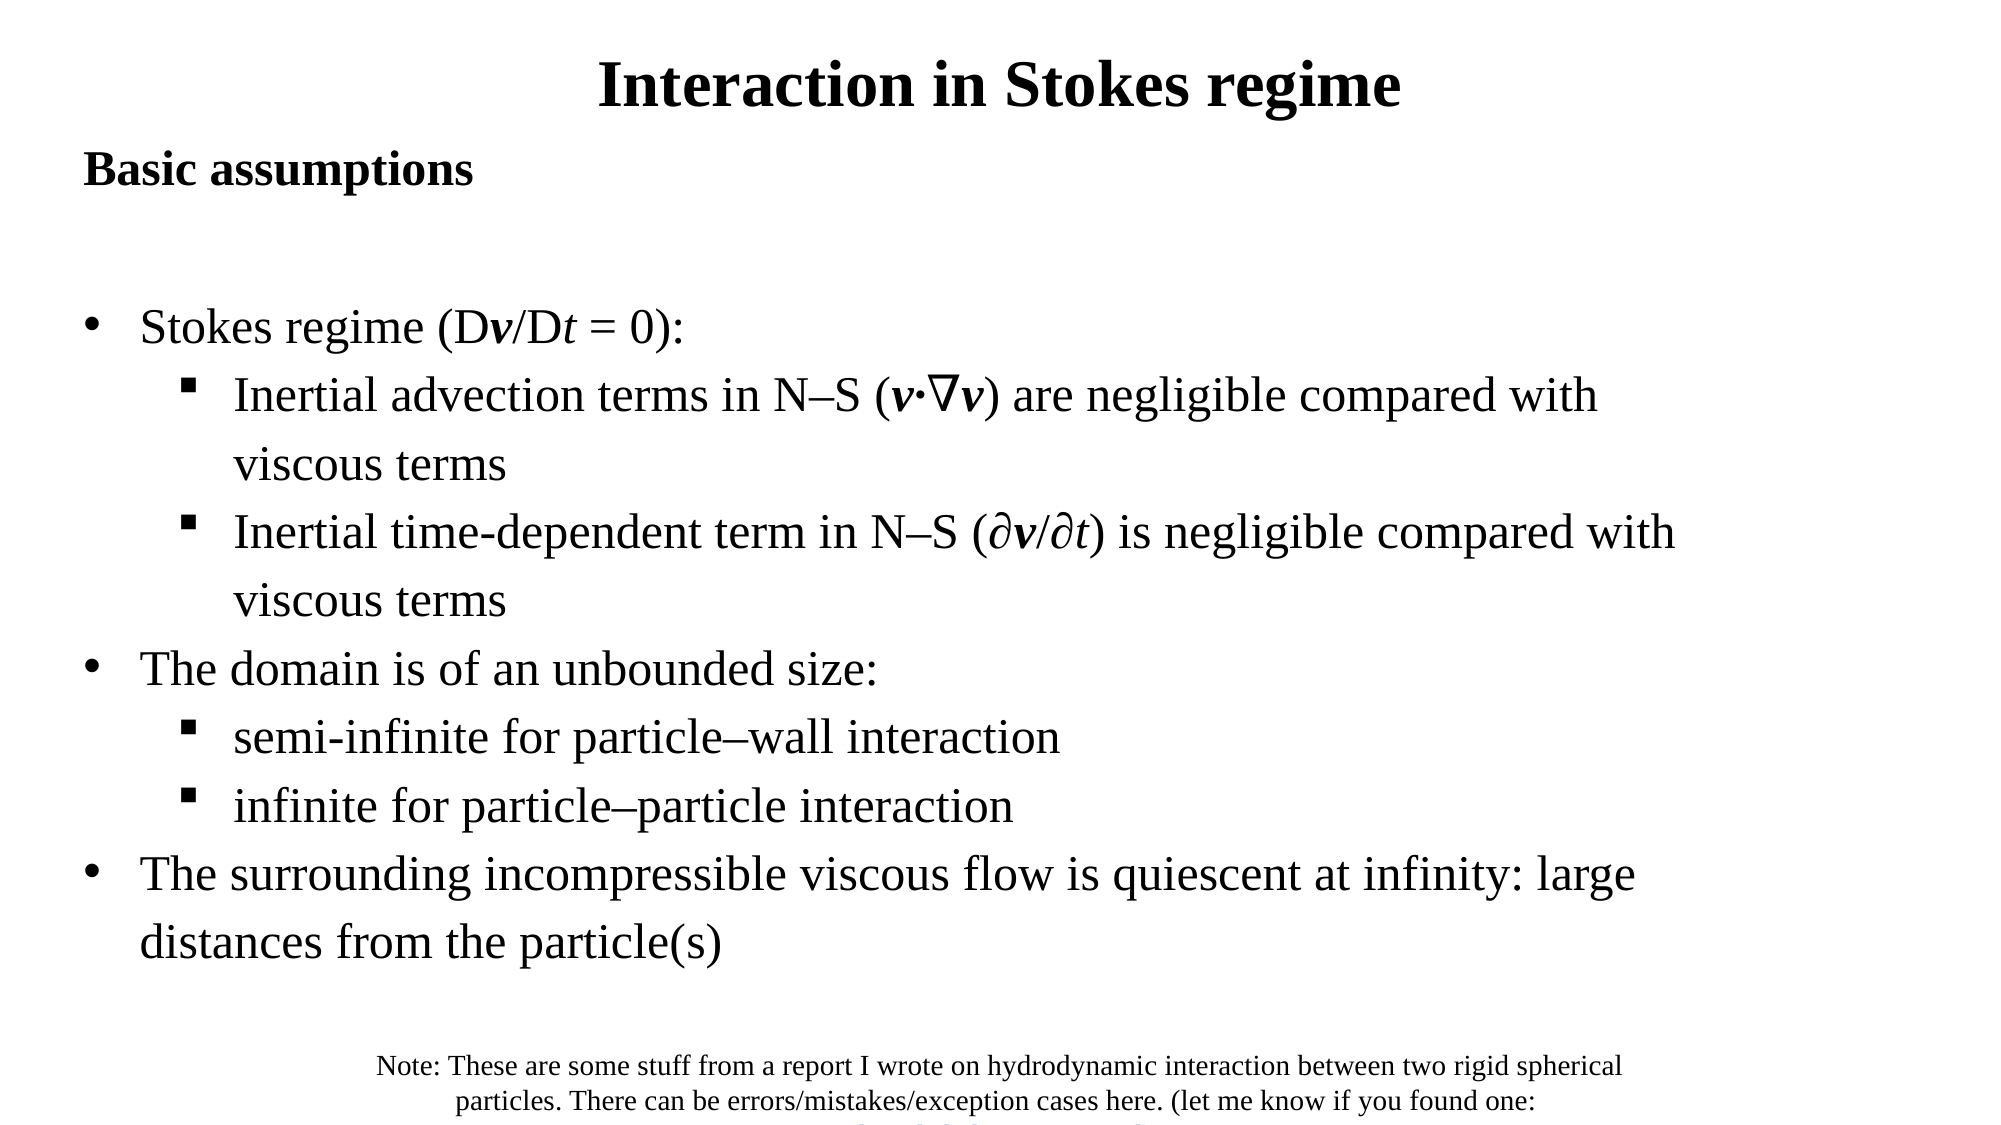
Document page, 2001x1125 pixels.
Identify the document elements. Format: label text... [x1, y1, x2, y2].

text_box Note: These are some stuff from a report I wrote on hydrodynamic interaction between two rigid spherical particles. There can be errors/mistakes/exception cases here. (let me know if you found one: ahmad.ababaei@imgw.pl) [306, 1039, 1693, 1125]
text_box Interaction in Stokes regime [134, 31, 1866, 128]
text_box Stokes regime (Dv/Dt = 0): Inertial advection terms in N‒S (v·∇v) are negligible compared with viscous terms Inertial time-dependent term in N‒S (∂v/∂t) is negligible compared with viscous terms The domain is of an unbounded size: semi-infinite for particle‒wall interaction infinite for particle‒particle interaction The surrounding incompressible viscous flow is quiescent at infinity: large distances from the particle(s) [68, 256, 1705, 977]
text_box Basic assumptions [68, 128, 495, 204]
